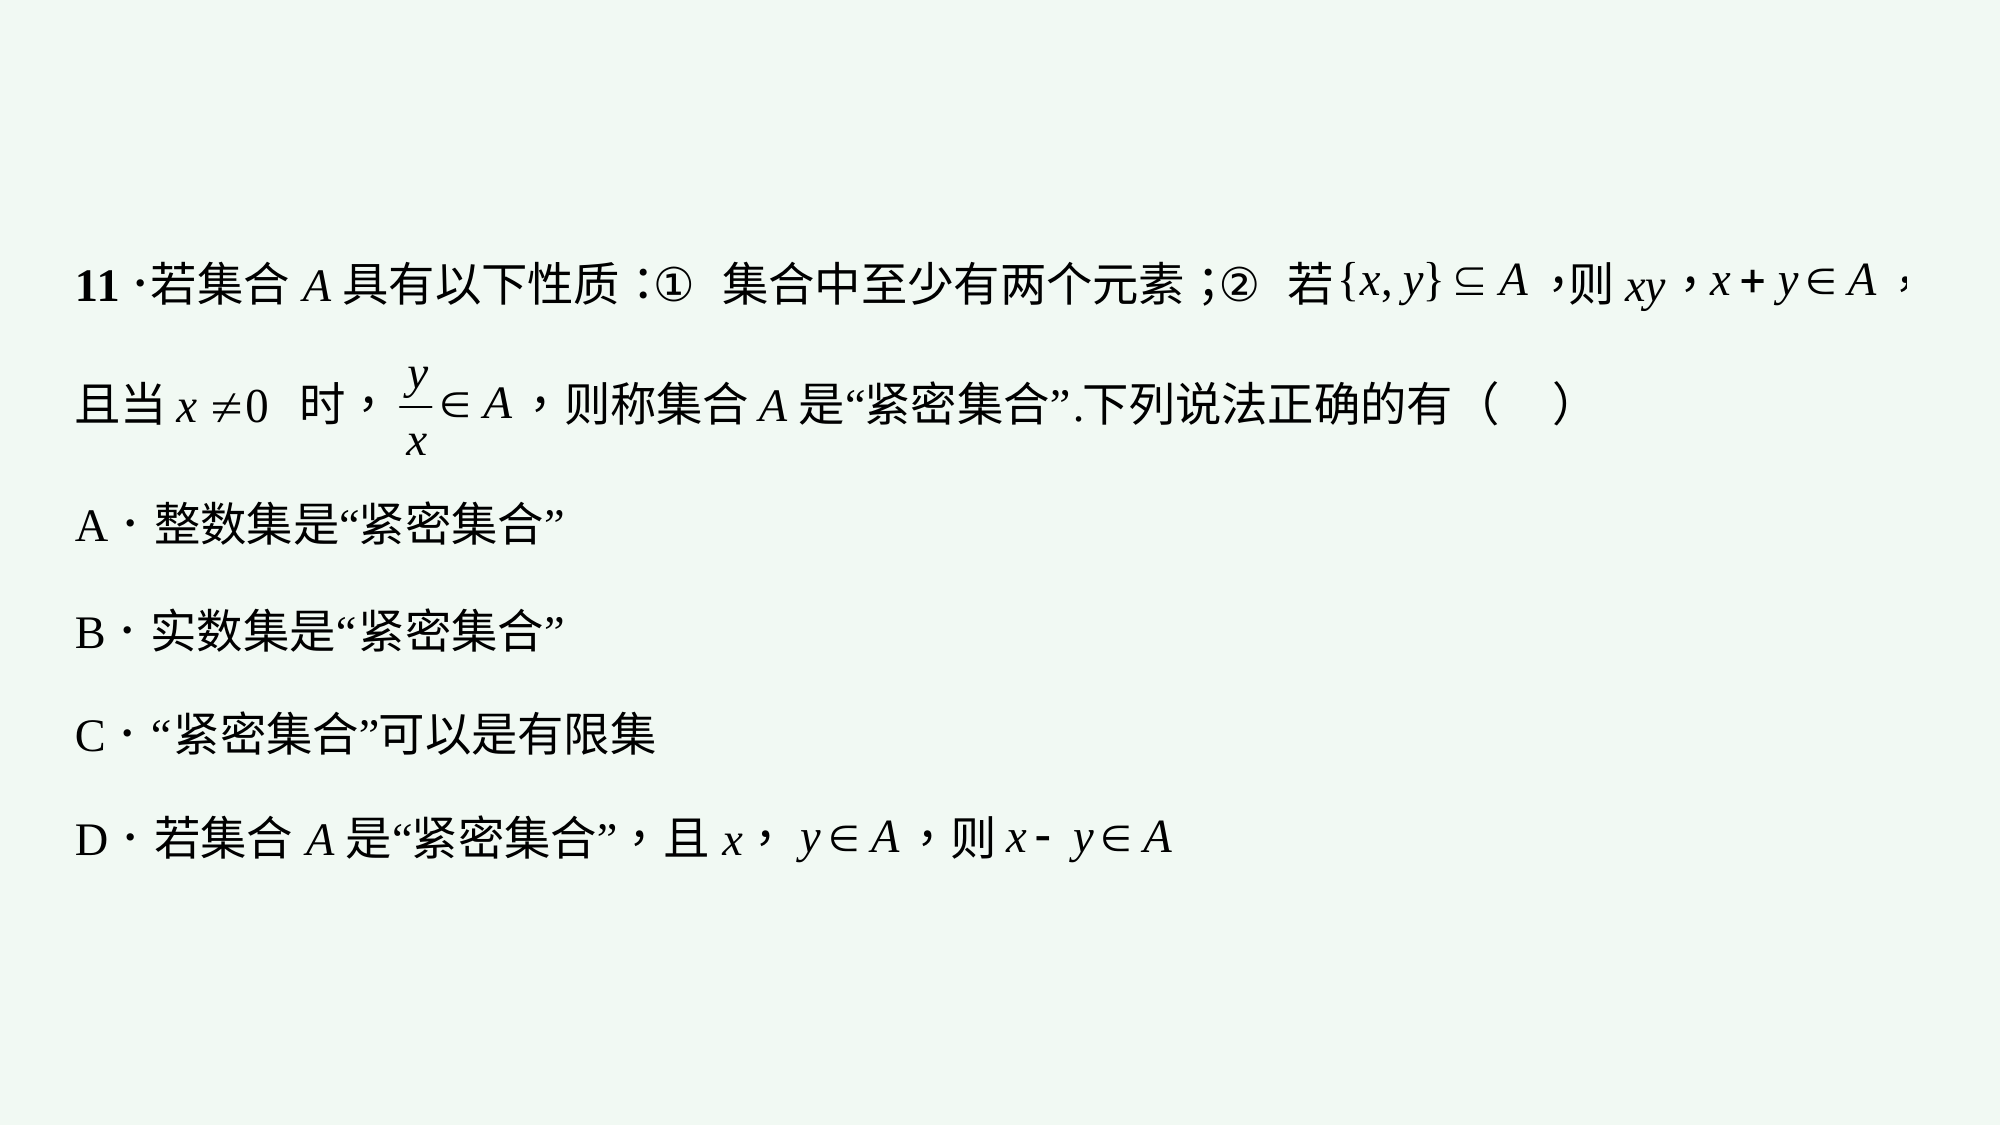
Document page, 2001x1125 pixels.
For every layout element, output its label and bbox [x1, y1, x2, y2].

text_box [74, 231, 1907, 892]
